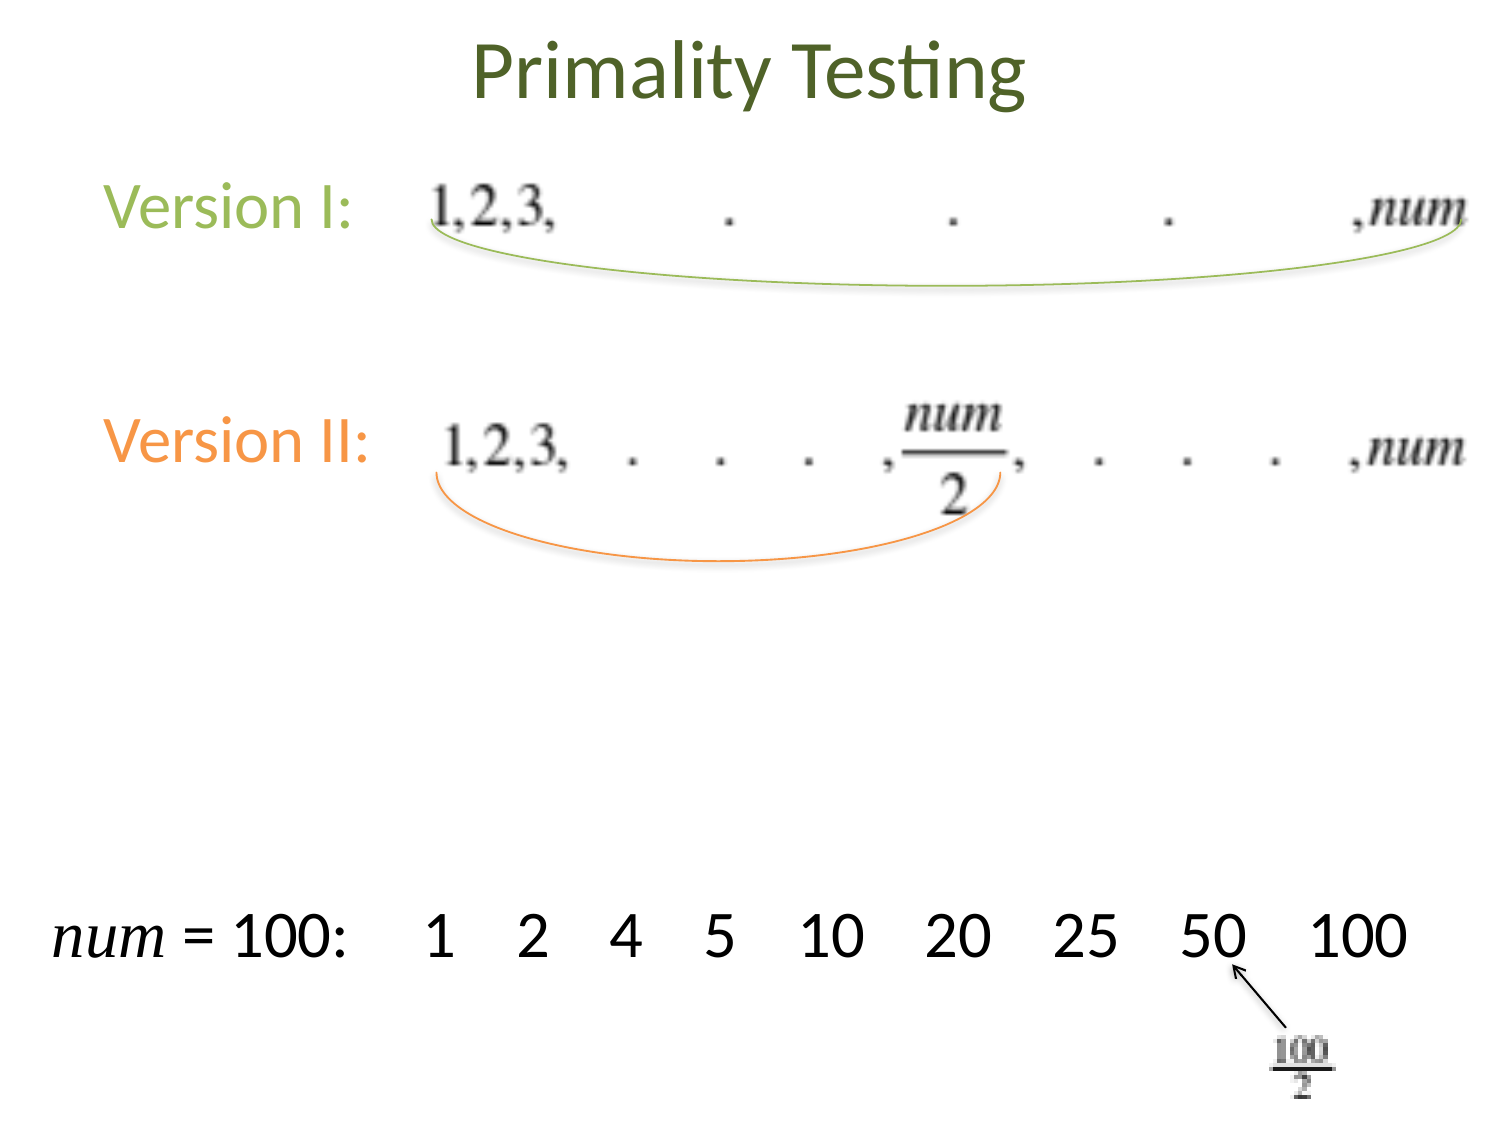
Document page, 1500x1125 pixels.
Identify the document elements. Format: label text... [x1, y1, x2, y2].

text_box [1231, 964, 1287, 1029]
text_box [1260, 1022, 1341, 1108]
text_box Version II: [88, 388, 395, 484]
text_box Primality Testing [74, 7, 1425, 196]
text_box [426, 152, 1477, 287]
text_box Version I: [88, 154, 395, 249]
text_box 1 2 4 5 10 20 25 50 100 [407, 883, 1474, 978]
text_box num = 100: [36, 883, 384, 978]
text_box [435, 371, 1475, 562]
